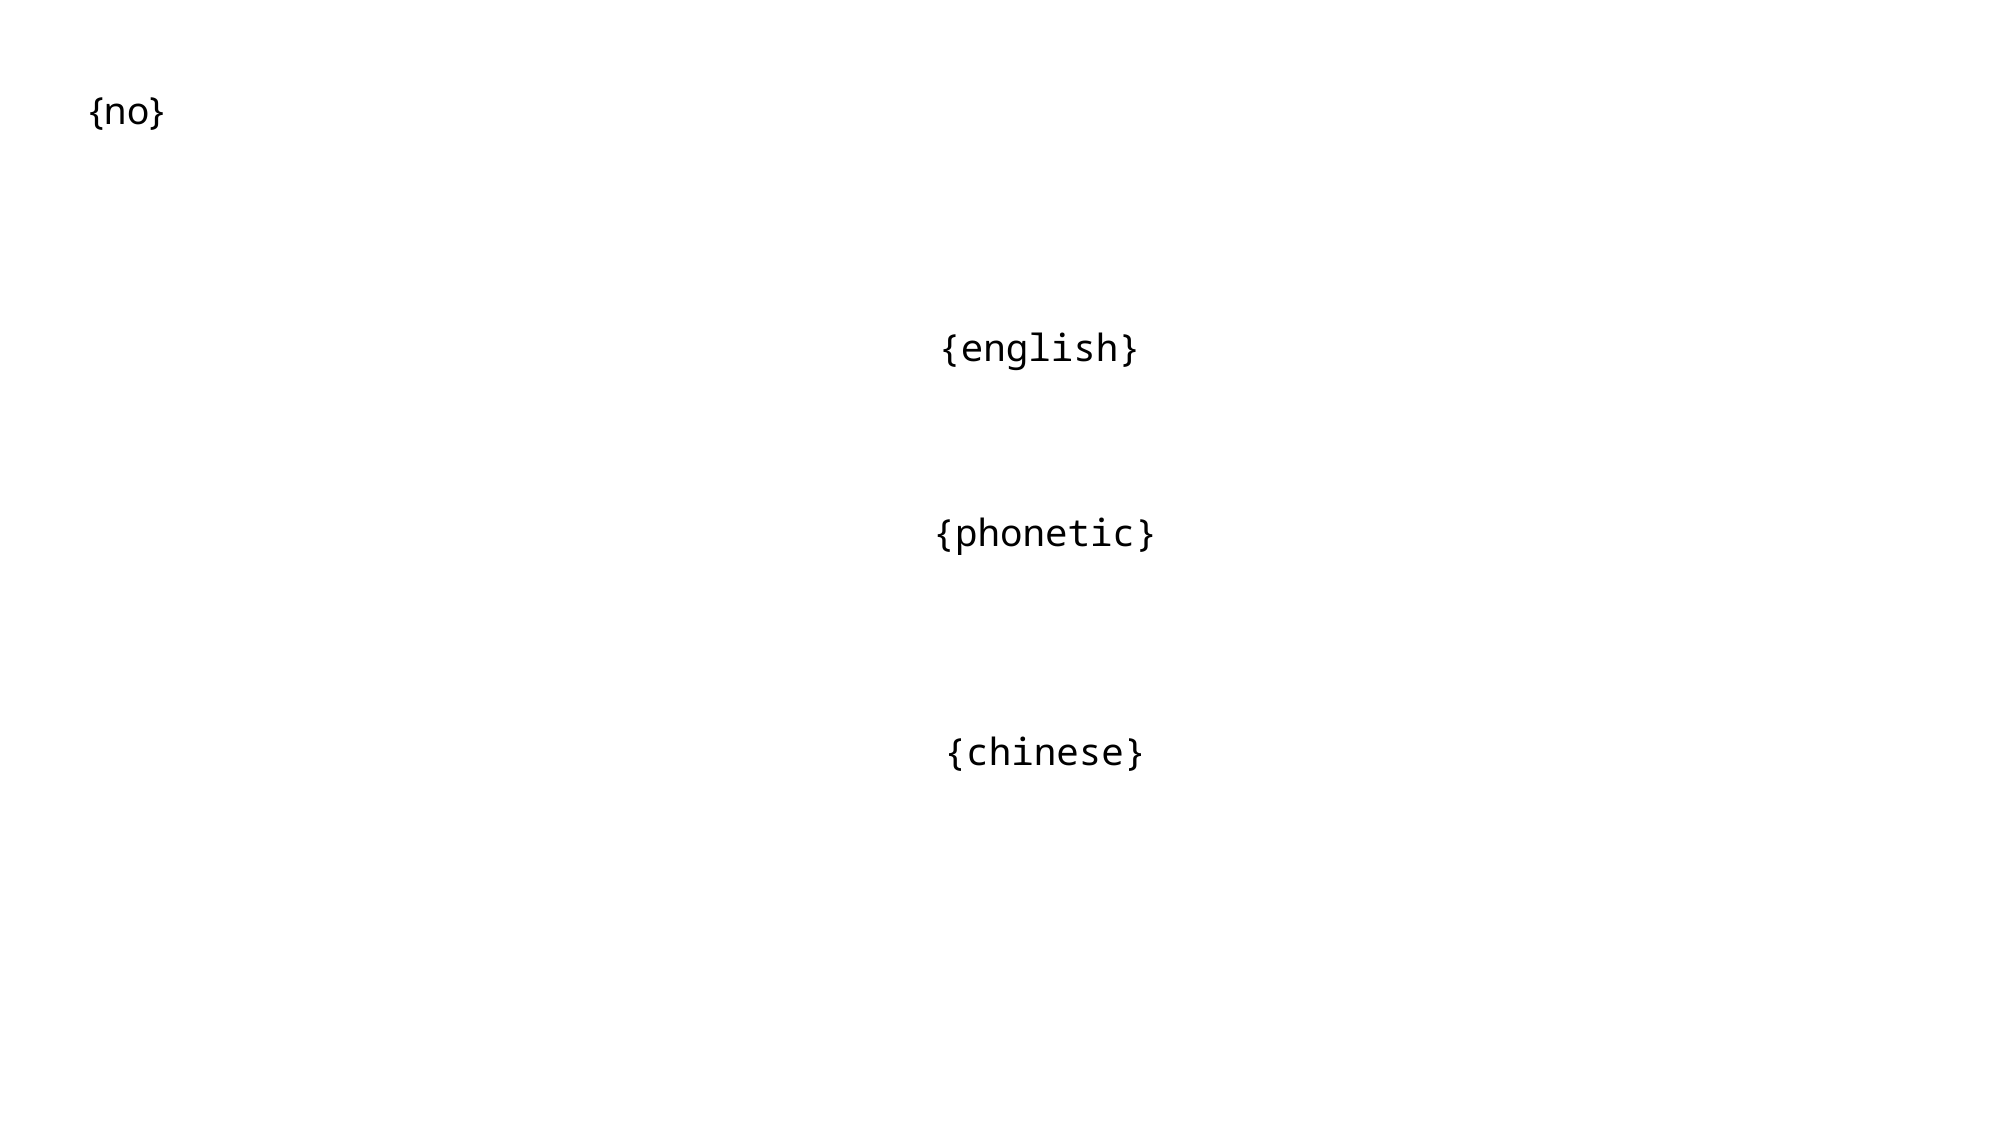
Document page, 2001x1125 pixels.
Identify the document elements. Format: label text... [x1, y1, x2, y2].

text_box {chinese} [307, 720, 1784, 781]
text_box {english} [301, 316, 1778, 376]
text_box {phonetic} [307, 501, 1784, 562]
text_box {no} [74, 79, 179, 140]
